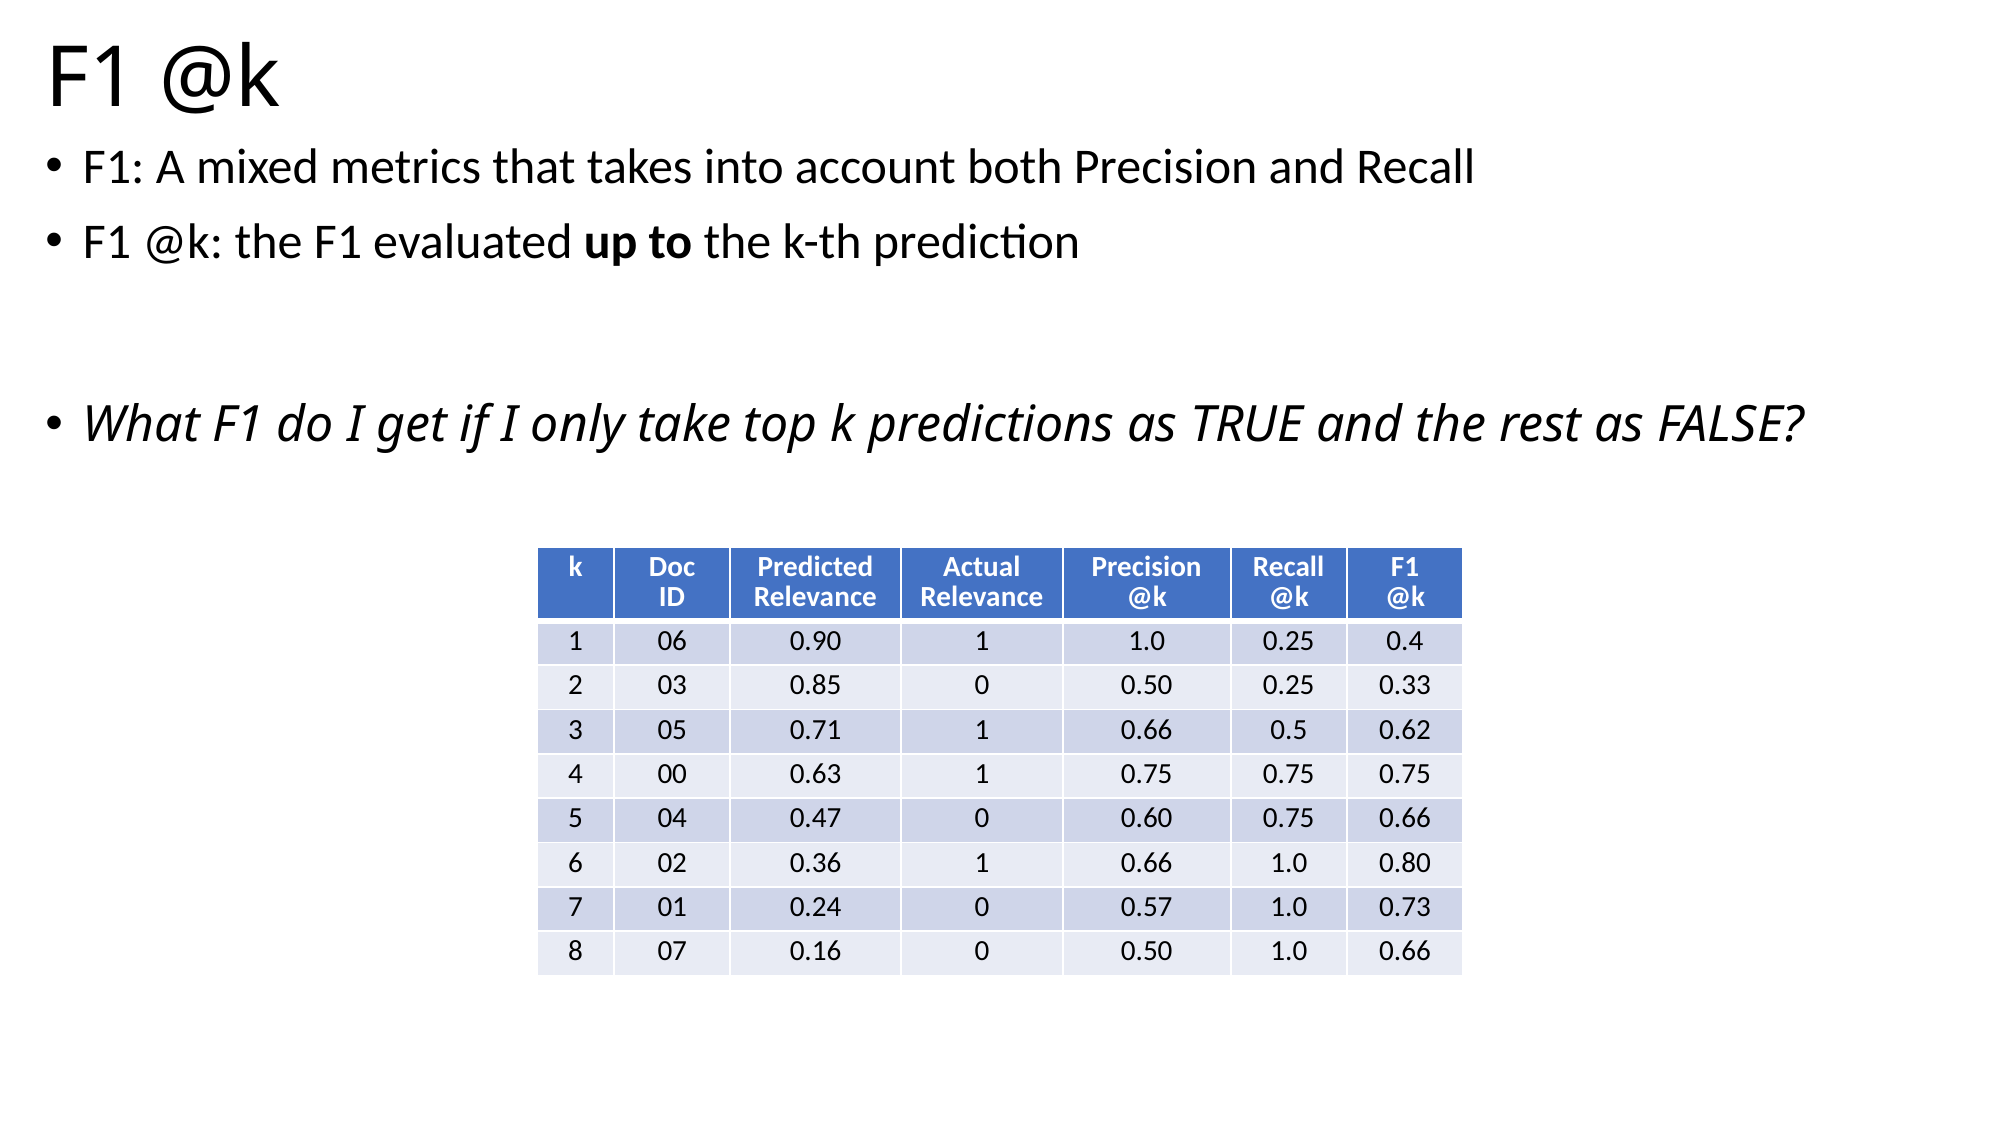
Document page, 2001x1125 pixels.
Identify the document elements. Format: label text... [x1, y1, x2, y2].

table_cell 0.60 [1064, 799, 1230, 842]
table_cell 4 [538, 755, 613, 797]
table_cell 1 [538, 624, 613, 664]
table_cell 0.5 [1232, 710, 1346, 753]
table_cell 0.73 [1348, 888, 1462, 930]
table_cell 0 [902, 799, 1062, 842]
table_cell 0.85 [731, 666, 900, 709]
table_cell 0.75 [1232, 755, 1346, 797]
table_cell 0.66 [1348, 799, 1462, 842]
table_cell 2 [538, 666, 613, 709]
table_cell 0.62 [1348, 710, 1462, 753]
table_cell 0.75 [1348, 755, 1462, 797]
table_cell 0.66 [1348, 932, 1462, 975]
table_cell 0.66 [1064, 843, 1230, 886]
table_cell 0.80 [1348, 843, 1462, 886]
table_cell 0.90 [731, 624, 900, 664]
table_cell 0.75 [1064, 755, 1230, 797]
table_cell 1 [902, 843, 1062, 886]
table_cell 0.75 [1232, 799, 1346, 842]
table_cell 00 [615, 755, 729, 797]
table_cell 8 [538, 932, 613, 975]
table_cell 0.66 [1064, 710, 1230, 753]
table_header Predicted Relevance [731, 548, 900, 618]
table_header Actual Relevance [902, 548, 1062, 618]
table_cell 1.0 [1232, 843, 1346, 886]
table_header F1 @k [1348, 548, 1462, 618]
table_cell 1 [902, 755, 1062, 797]
title F1 @k [30, 26, 1579, 134]
table_cell 0 [902, 666, 1062, 709]
table_cell 1.0 [1064, 624, 1230, 664]
table_cell 0.16 [731, 932, 900, 975]
table_cell 0.25 [1232, 666, 1346, 709]
table_cell 06 [615, 624, 729, 664]
table_cell 0.71 [731, 710, 900, 753]
table_cell 0.33 [1348, 666, 1462, 709]
table_cell 5 [538, 799, 613, 842]
table_cell 0 [902, 888, 1062, 930]
table_header Recall @k [1232, 548, 1346, 618]
table_cell 1 [902, 710, 1062, 753]
table_cell 6 [538, 843, 613, 886]
table_cell 3 [538, 710, 613, 753]
table_cell 1.0 [1232, 932, 1346, 975]
table_cell 0.50 [1064, 932, 1230, 975]
table_cell 0.24 [731, 888, 900, 930]
table_header Precision @k [1064, 548, 1230, 618]
table_cell 03 [615, 666, 729, 709]
table_cell 0.36 [731, 843, 900, 886]
table_cell 0.25 [1232, 624, 1346, 664]
table_cell 1.0 [1232, 888, 1346, 930]
table_cell 02 [615, 843, 729, 886]
table_cell 0.4 [1348, 624, 1462, 664]
table_cell 0.47 [731, 799, 900, 842]
table_cell 07 [615, 932, 729, 975]
table_cell 01 [615, 888, 729, 930]
table_cell 04 [615, 799, 729, 842]
table_cell 0.57 [1064, 888, 1230, 930]
table_cell 05 [615, 710, 729, 753]
table_header k [538, 548, 613, 618]
table_cell 0.50 [1064, 666, 1230, 709]
table_cell 0.63 [731, 755, 900, 797]
table_header Doc ID [615, 548, 729, 618]
table_cell 1 [902, 624, 1062, 664]
table_cell 0 [902, 932, 1062, 975]
table_cell 7 [538, 888, 613, 930]
